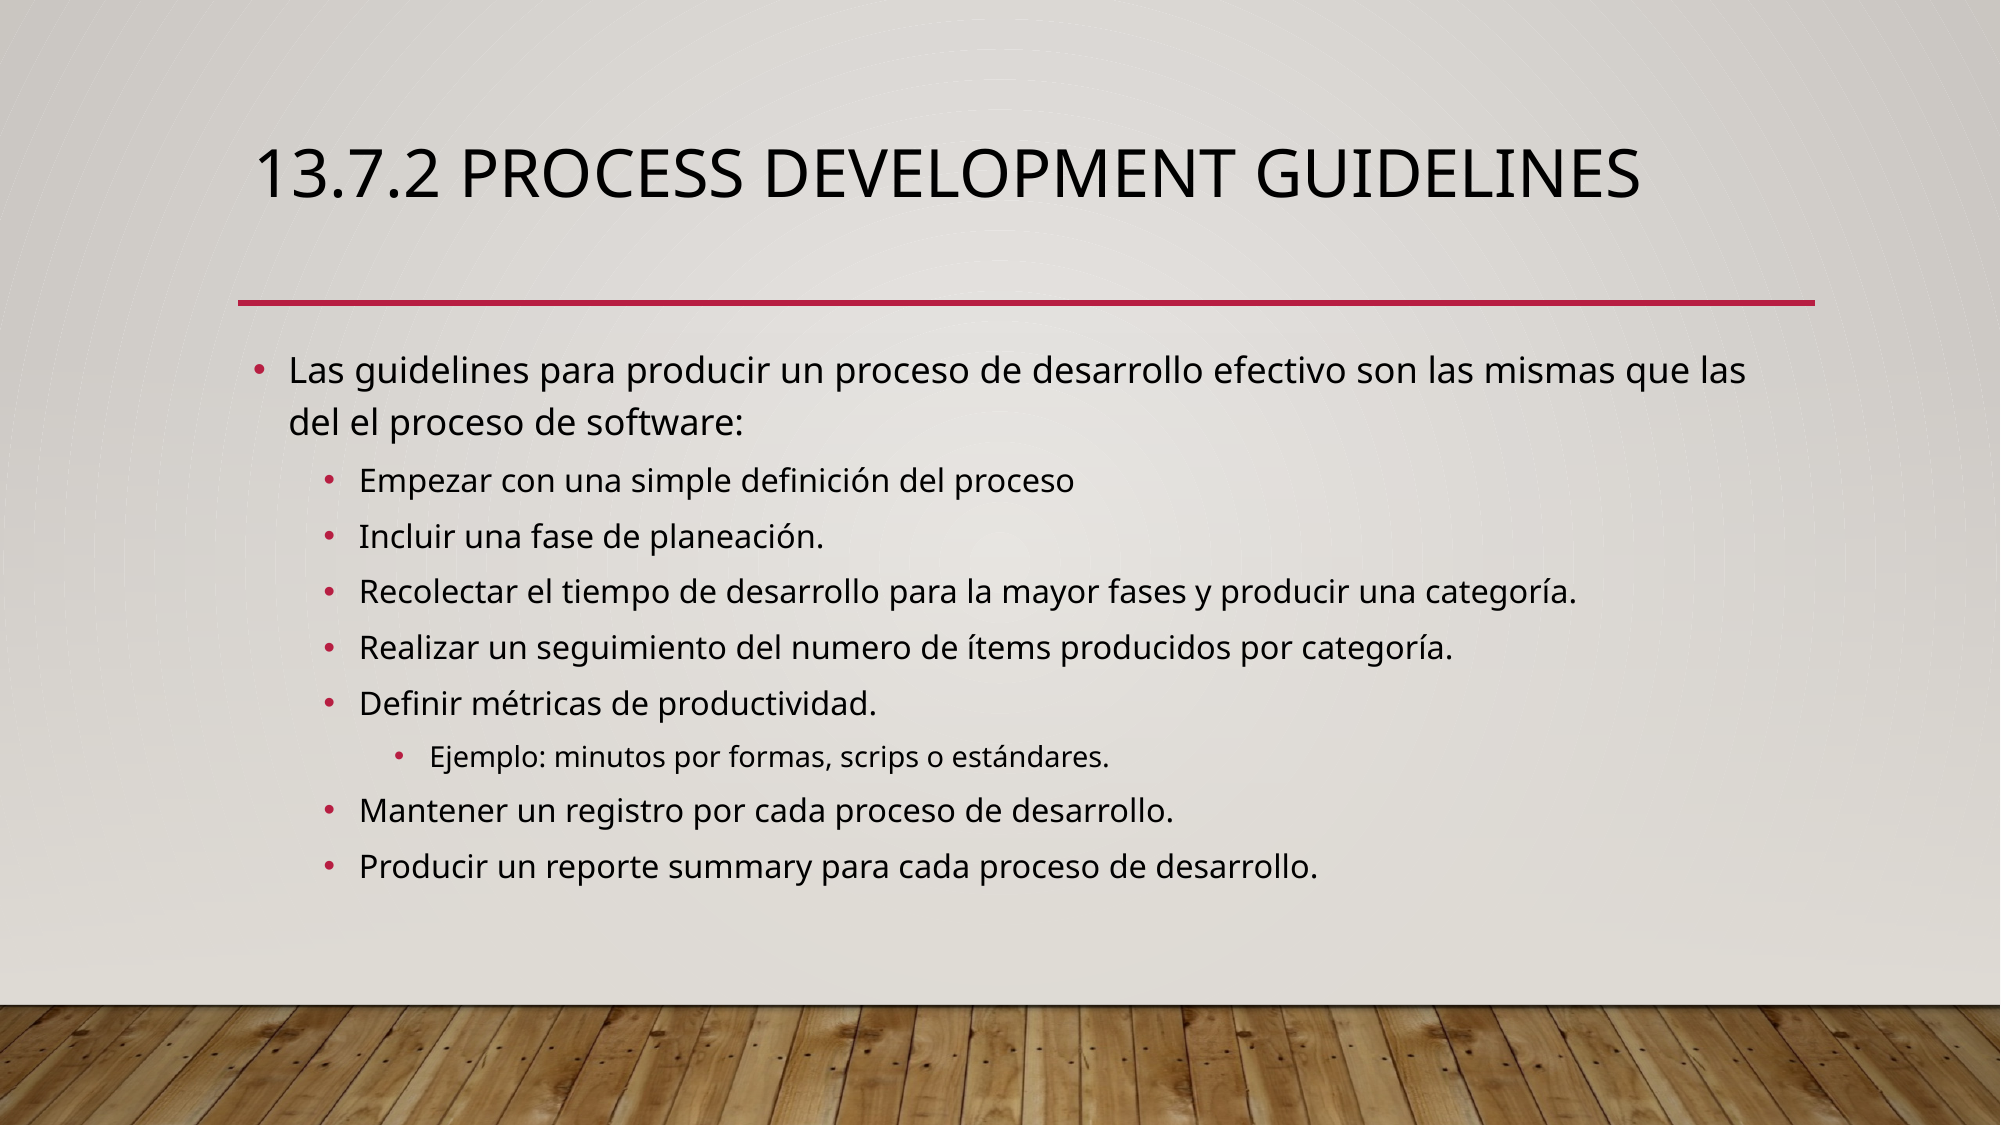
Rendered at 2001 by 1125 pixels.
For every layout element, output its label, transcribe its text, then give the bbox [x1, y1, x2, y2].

picture [0, 1005, 2000, 1125]
list Las guidelines para producir un proceso de desarrollo efectivo son las mismas que las del el proceso de software: Empezar con una simple definición del proceso Incluir una fase de planeación. Recolectar el tiempo de desarrollo para la mayor fases y producir una categoría. Realizar un seguimiento del numero de ítems producidos por categoría. Definir métricas de productividad. Ejemplo: minutos por formas, scrips o estándares. Mantener un registro por cada proceso de desarrollo. Producir un reporte summary para cada proceso de desarrollo. [238, 330, 1814, 897]
title 13.7.2 process development guidelines [238, 131, 1814, 305]
